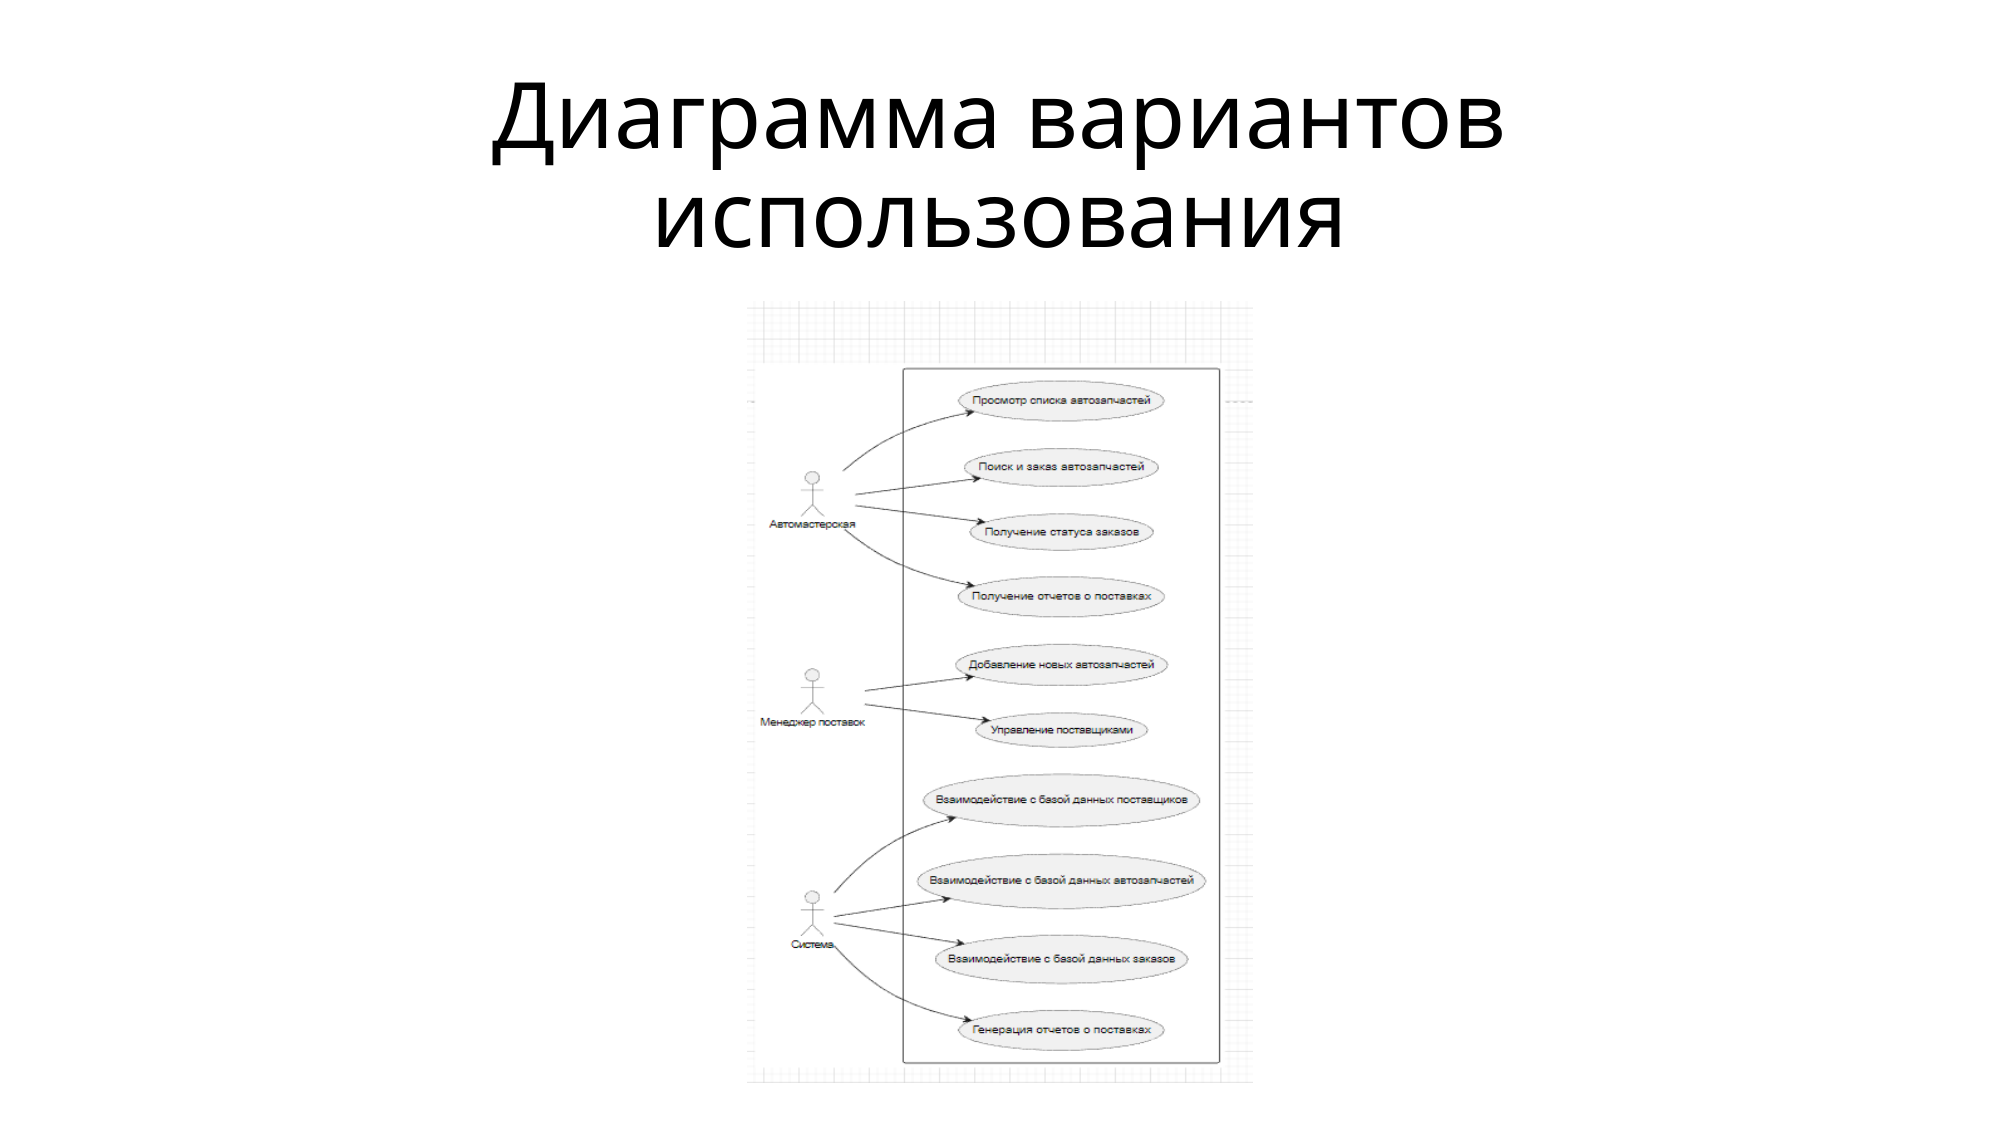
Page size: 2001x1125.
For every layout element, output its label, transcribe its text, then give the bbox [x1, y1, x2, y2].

title Диаграмма вариантов использования [137, 59, 1863, 278]
picture [747, 301, 1253, 1083]
